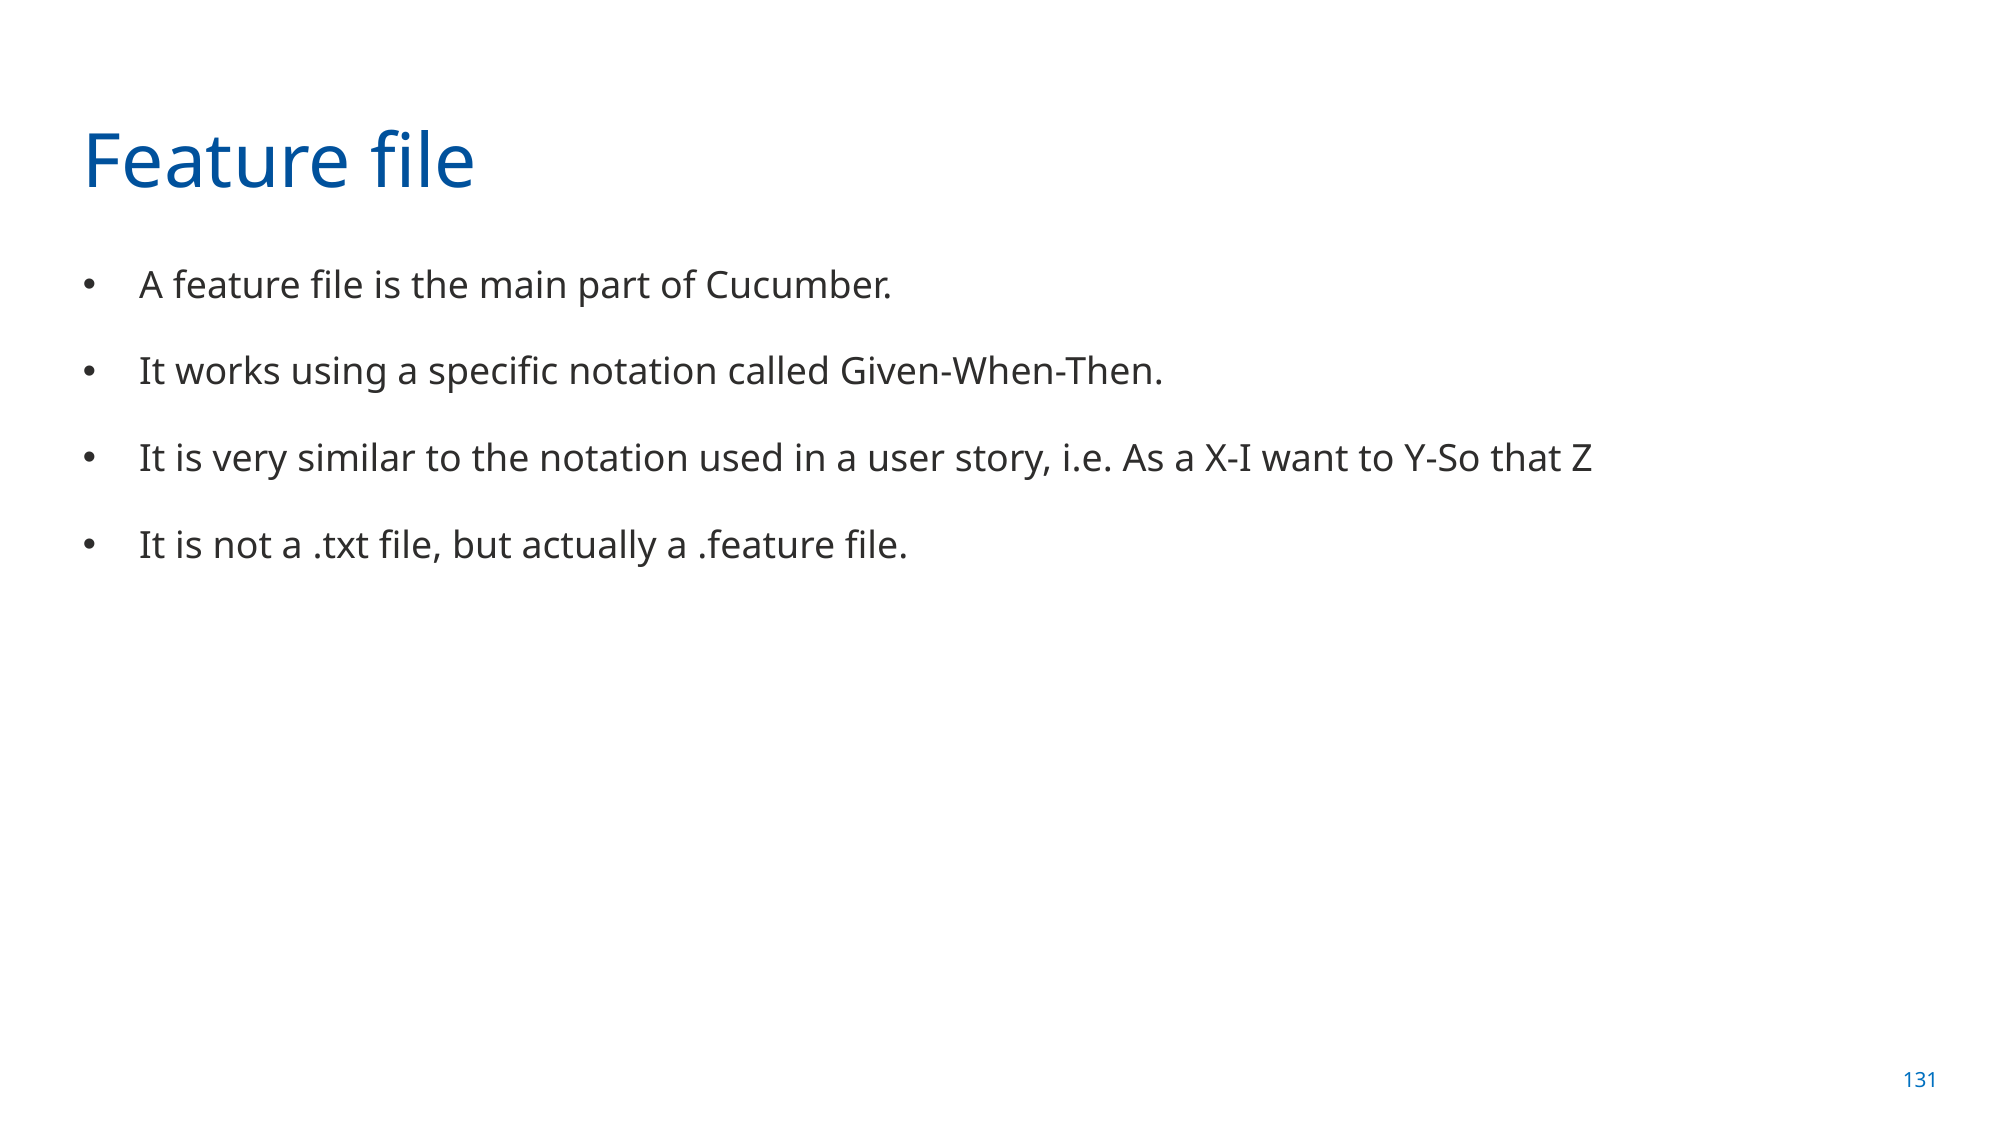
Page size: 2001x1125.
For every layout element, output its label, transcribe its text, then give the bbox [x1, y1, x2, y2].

list A feature file is the main part of Cucumber. It works using a specific notation called Given-When-Then. It is very similar to the notation used in a user story, i.e. As a X-I want to Y-So that Z It is not a .txt file, but actually a .feature file. [67, 253, 1939, 1000]
title Feature file [67, 20, 1565, 210]
